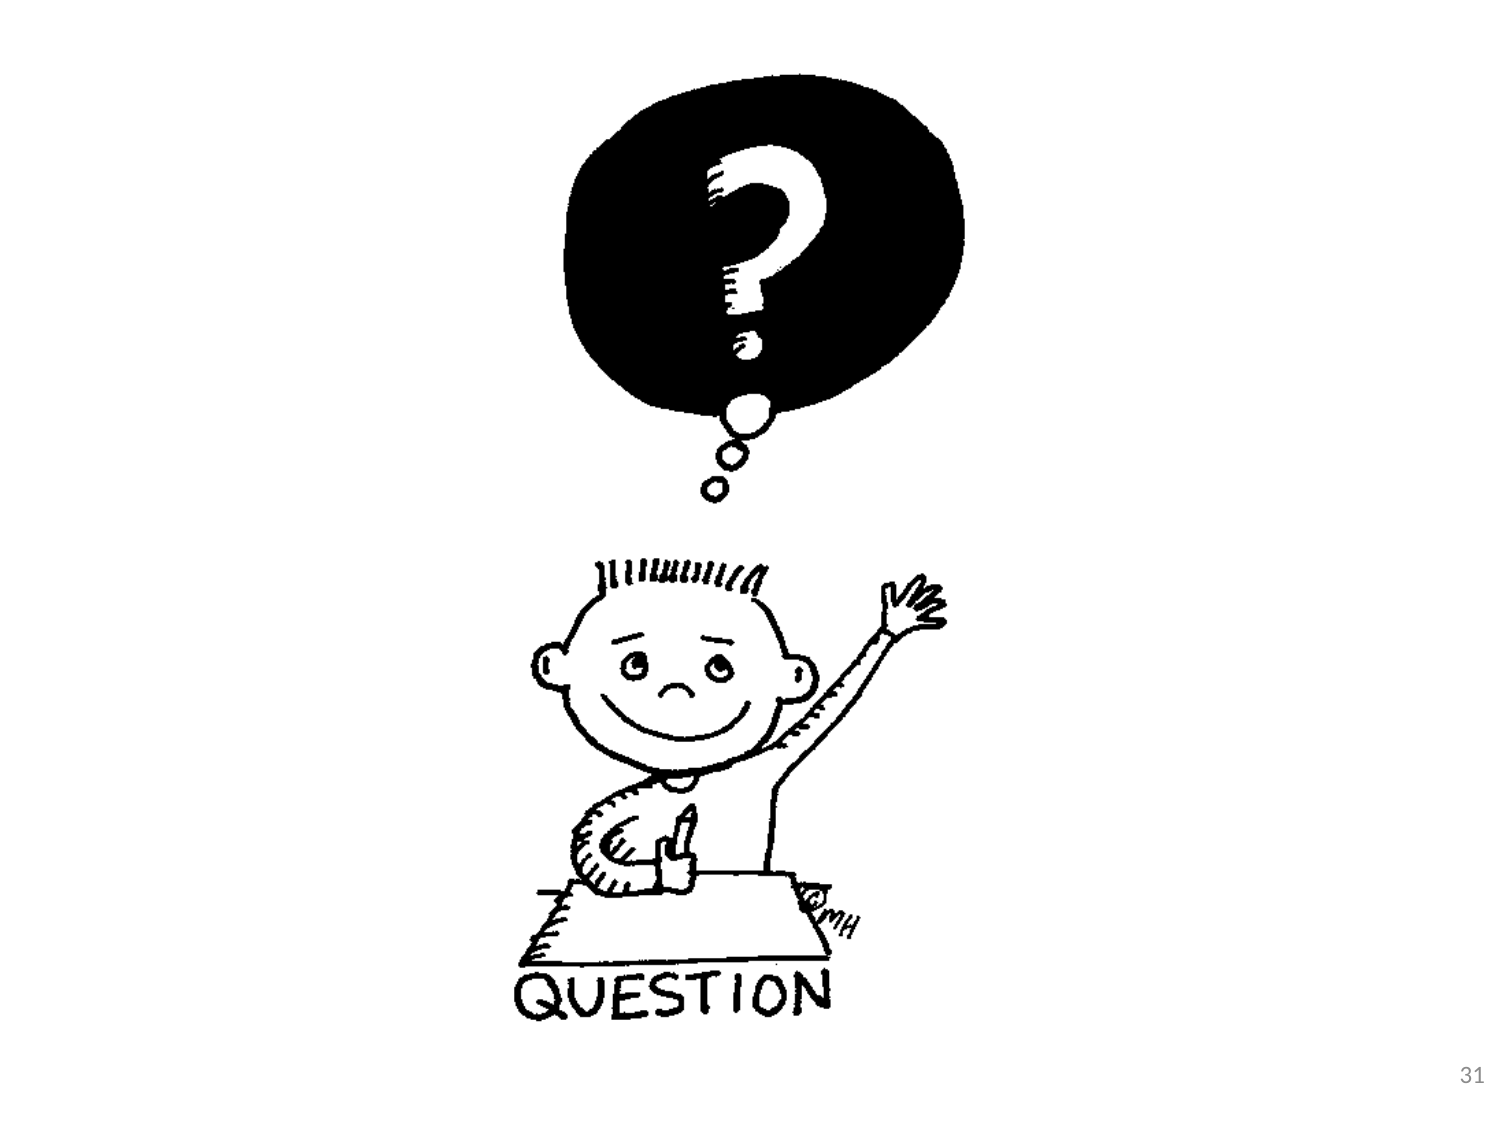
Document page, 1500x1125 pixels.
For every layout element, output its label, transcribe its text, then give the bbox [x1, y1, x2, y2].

slide_number 31 [1399, 1023, 1500, 1125]
picture [487, 12, 980, 1046]
